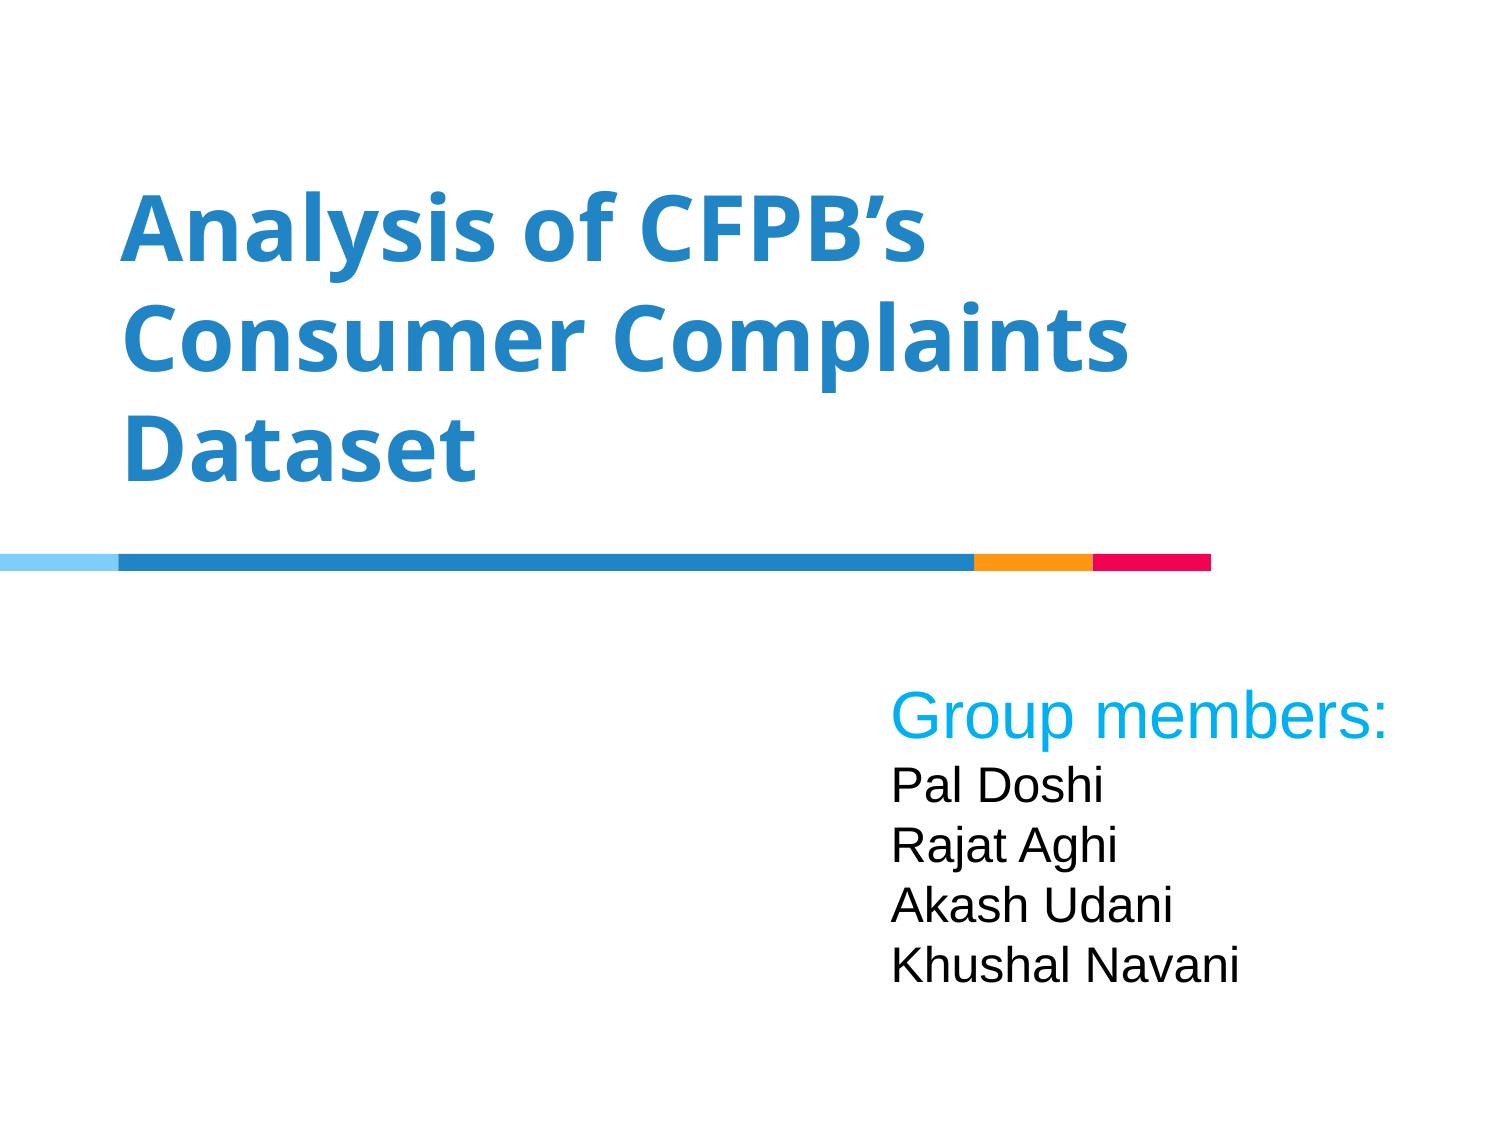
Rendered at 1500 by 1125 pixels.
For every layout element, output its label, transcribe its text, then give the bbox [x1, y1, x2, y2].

text_box Group members: Pal Doshi Rajat Aghi Akash Udani Khushal Navani [875, 664, 1406, 1000]
title Analysis of CFPB’s Consumer Complaints Dataset [105, 155, 1341, 409]
